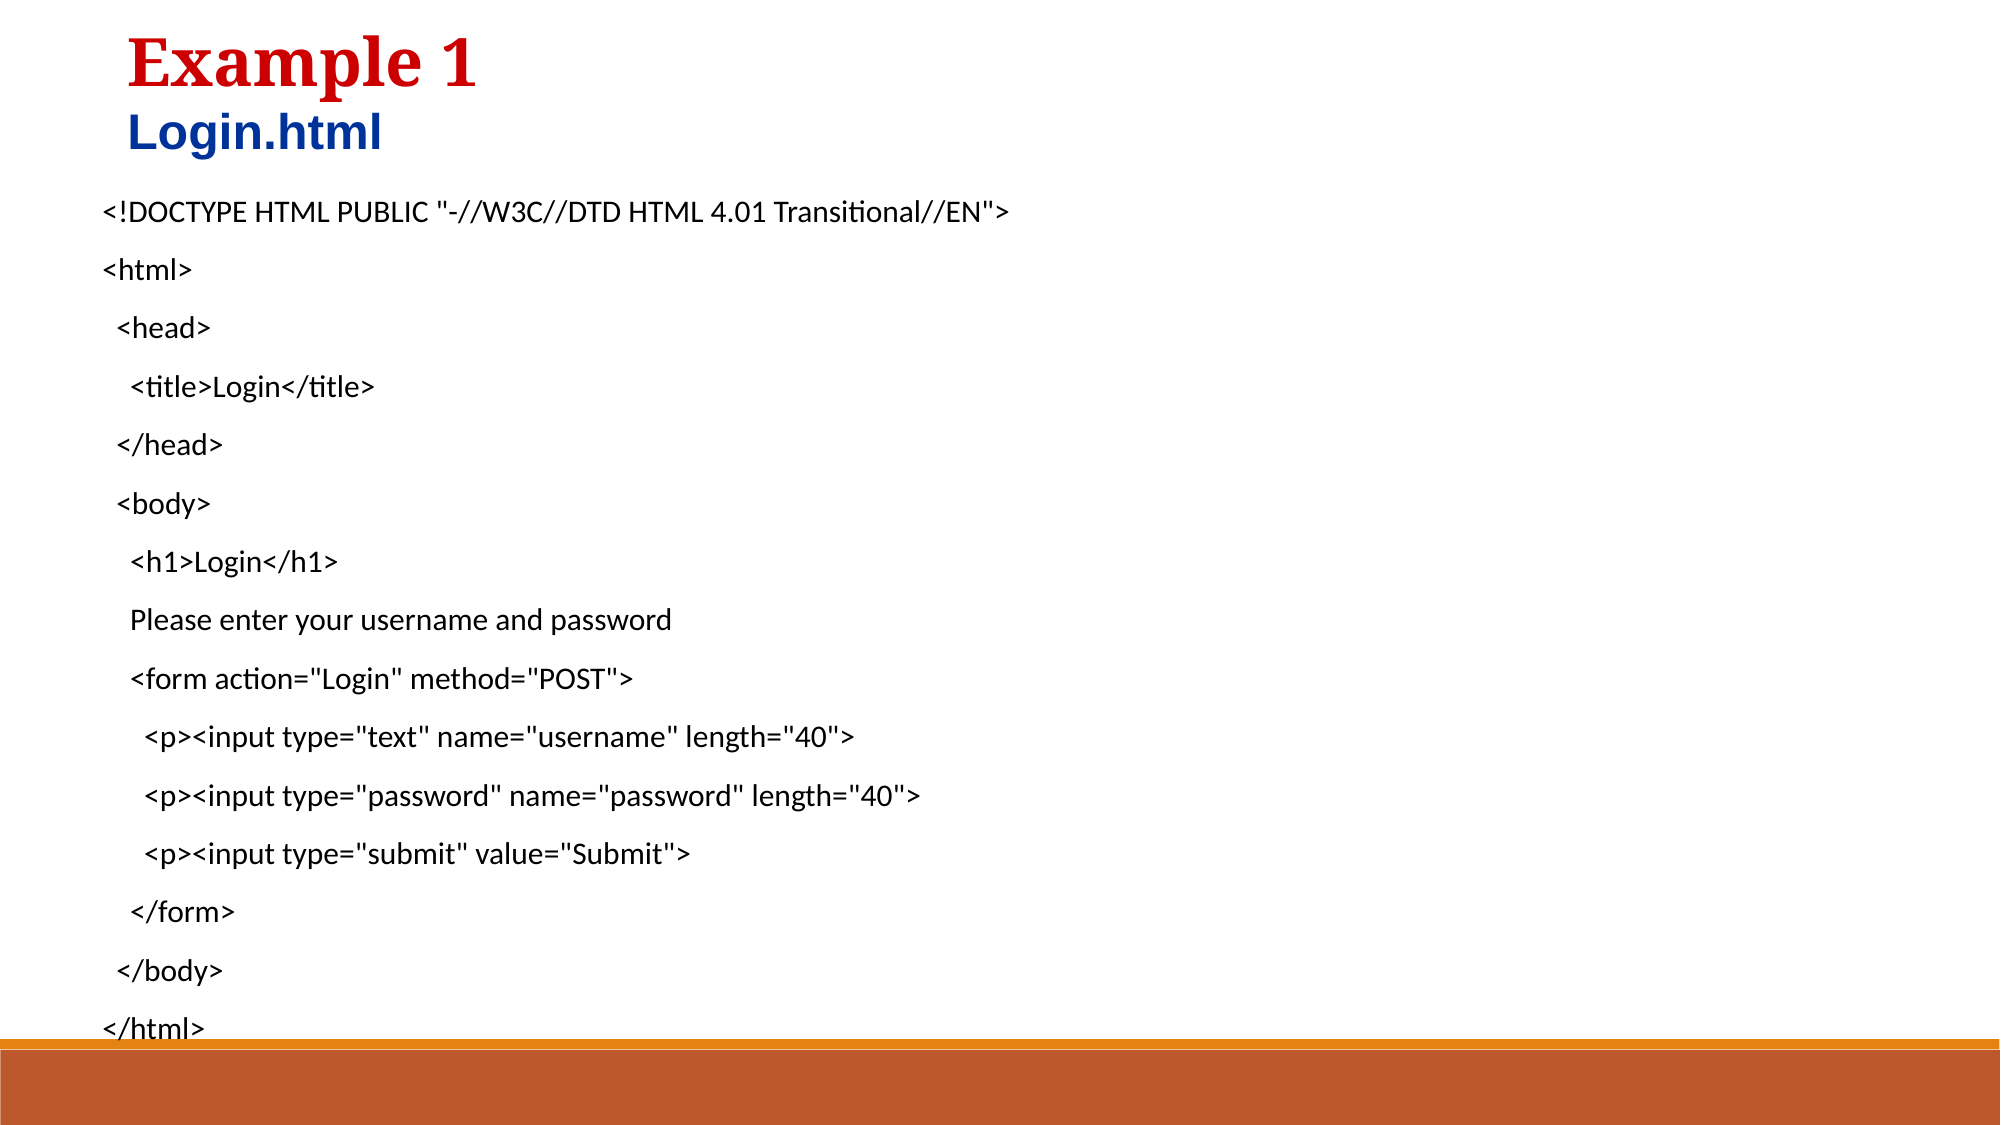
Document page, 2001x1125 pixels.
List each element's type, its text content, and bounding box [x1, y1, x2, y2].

text_box <!DOCTYPE HTML PUBLIC "-//W3C//DTD HTML 4.01 Transitional//EN"> <html> <head> <title>Login</title> </head> <body> <h1>Login</h1> Please enter your username and password <form action="Login" method="POST"> <p><input type="text" name="username" length="40"> <p><input type="password" name="password" length="40"> <p><input type="submit" value="Submit"> </form> </body> </html> [87, 187, 1710, 1063]
text_box Example 1 Login.html [112, 12, 1388, 187]
